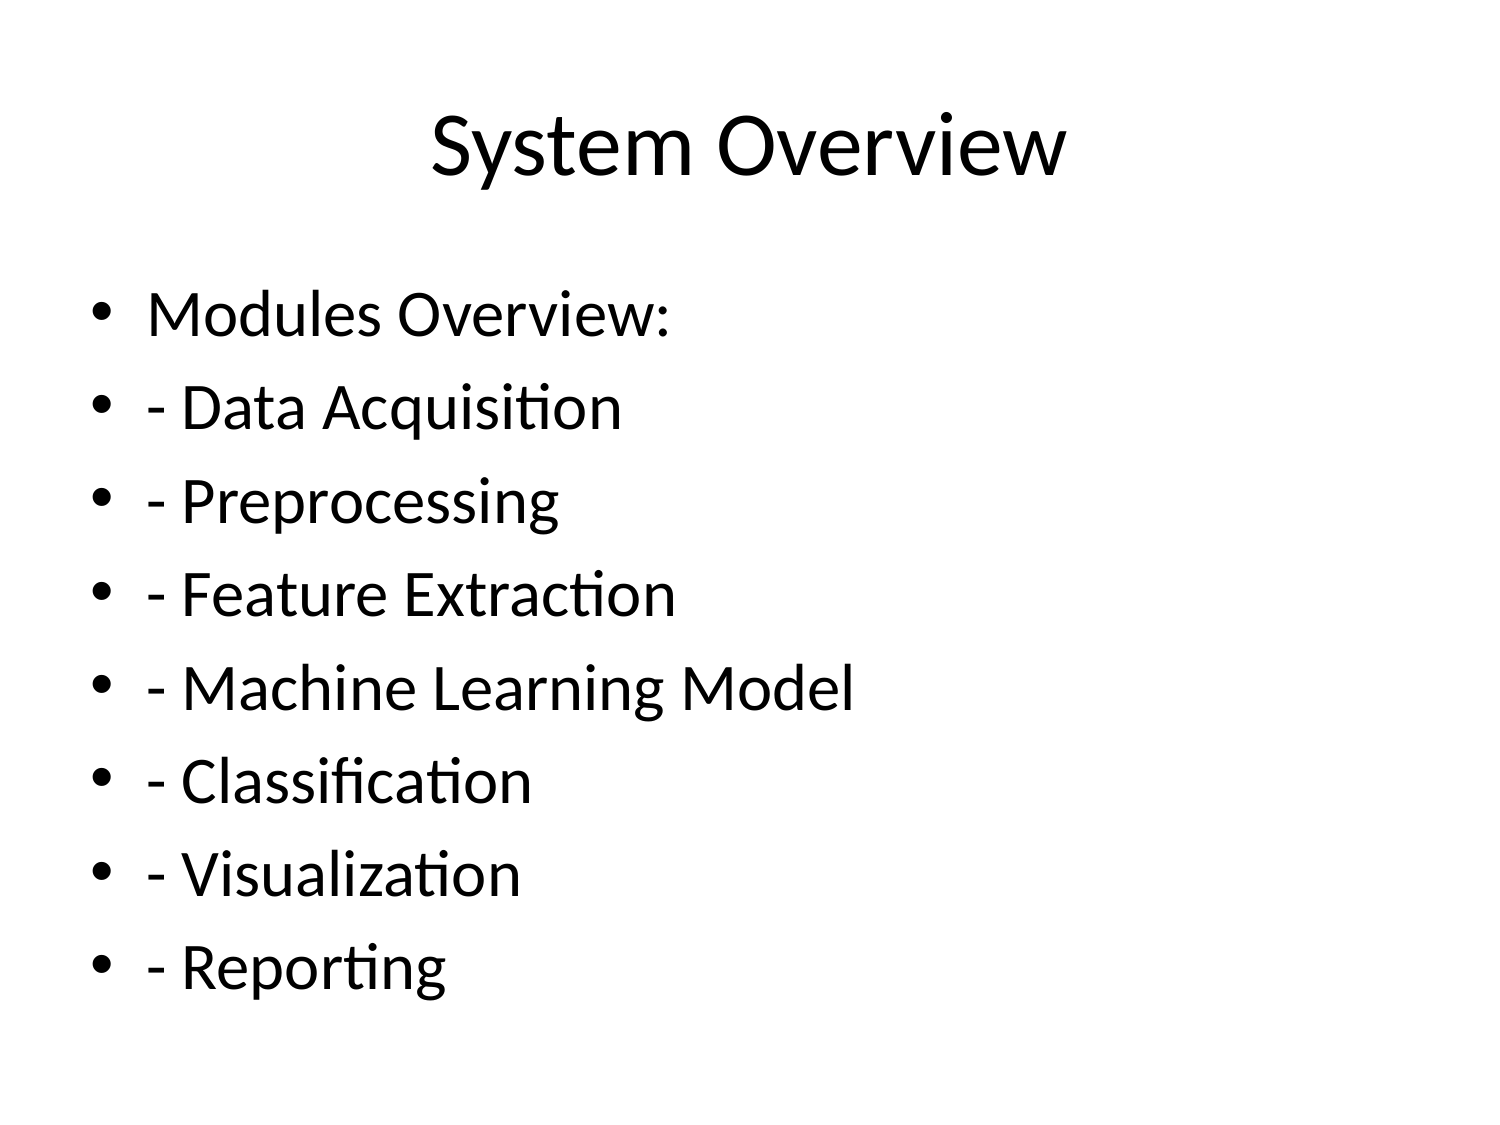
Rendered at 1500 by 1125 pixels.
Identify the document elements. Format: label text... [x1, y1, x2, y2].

list Modules Overview: - Data Acquisition - Preprocessing - Feature Extraction - Machine Learning Model - Classification - Visualization - Reporting [75, 262, 1425, 1005]
title System Overview [75, 45, 1425, 233]
